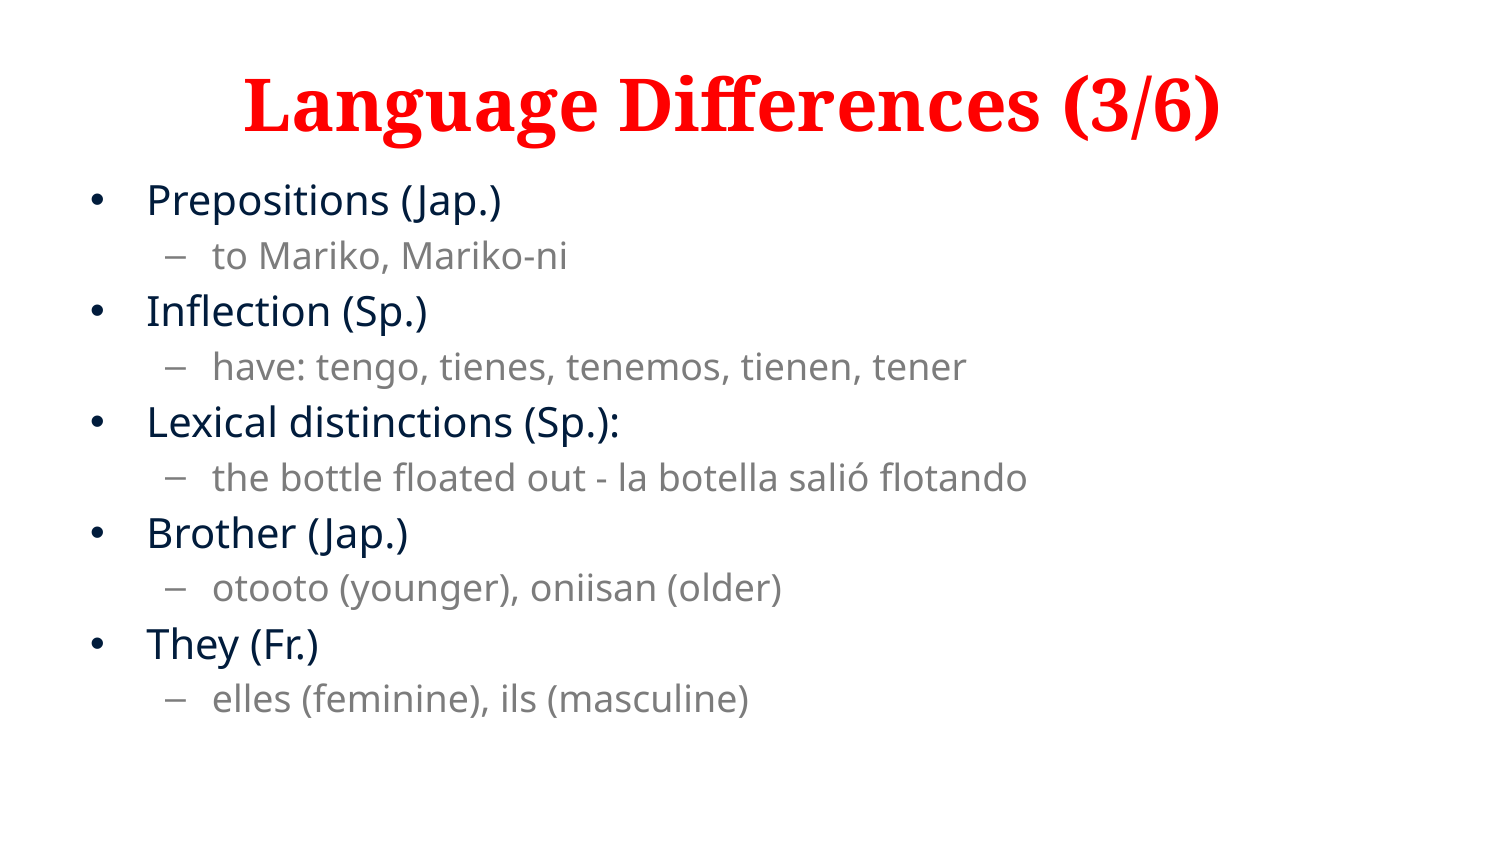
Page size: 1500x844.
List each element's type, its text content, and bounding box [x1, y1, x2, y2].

title Language Differences (3/6) [41, 51, 1425, 167]
list Prepositions (Jap.) to Mariko, Mariko-ni Inflection (Sp.) have: tengo, tienes, tenemos, tienen, tener Lexical distinctions (Sp.): the bottle floated out - la botella salió flotando Brother (Jap.) otooto (younger), oniisan (older) They (Fr.) elles (feminine), ils (masculine) [75, 166, 1425, 784]
